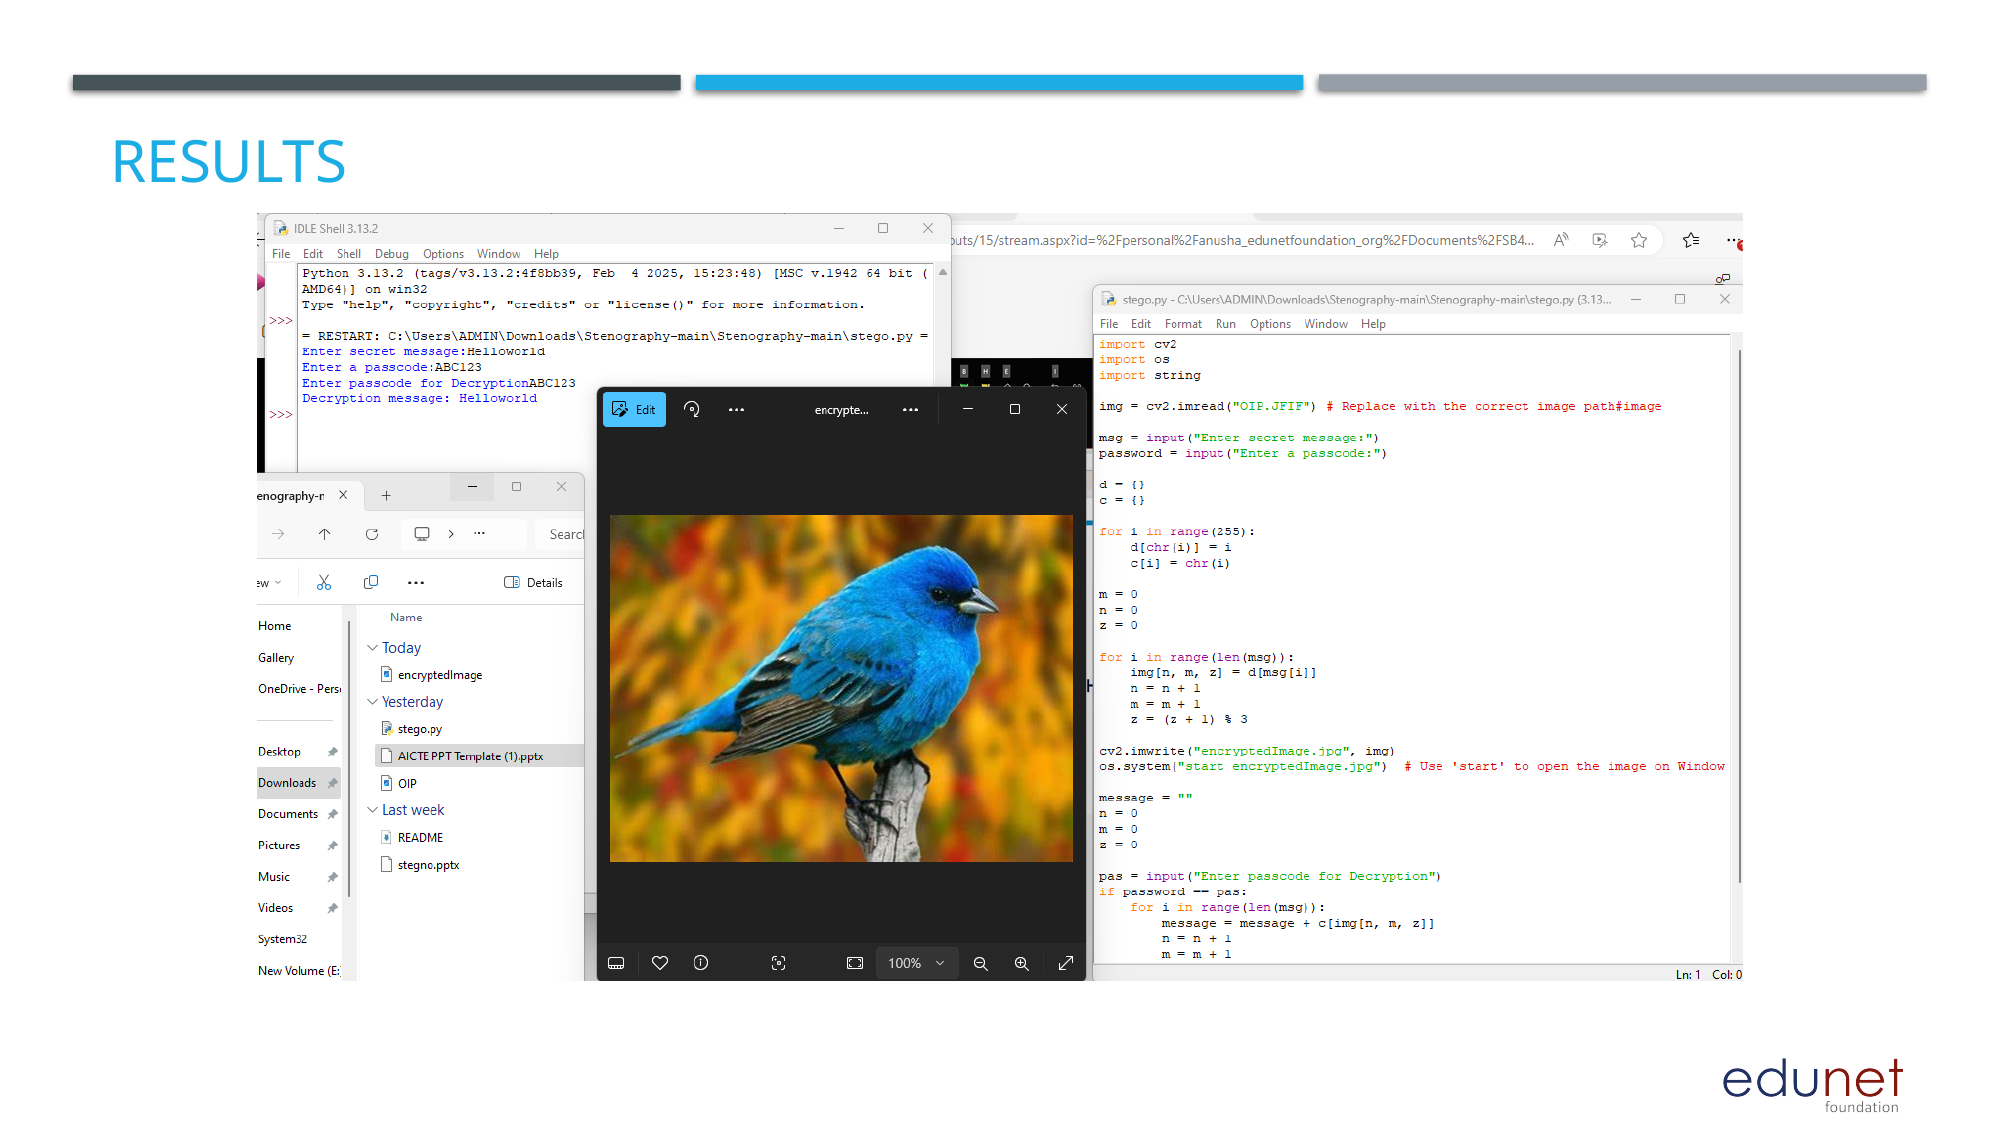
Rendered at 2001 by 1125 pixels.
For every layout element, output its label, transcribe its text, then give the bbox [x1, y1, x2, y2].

title Results [95, 115, 1905, 203]
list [257, 212, 1743, 981]
picture [1719, 1056, 1905, 1116]
